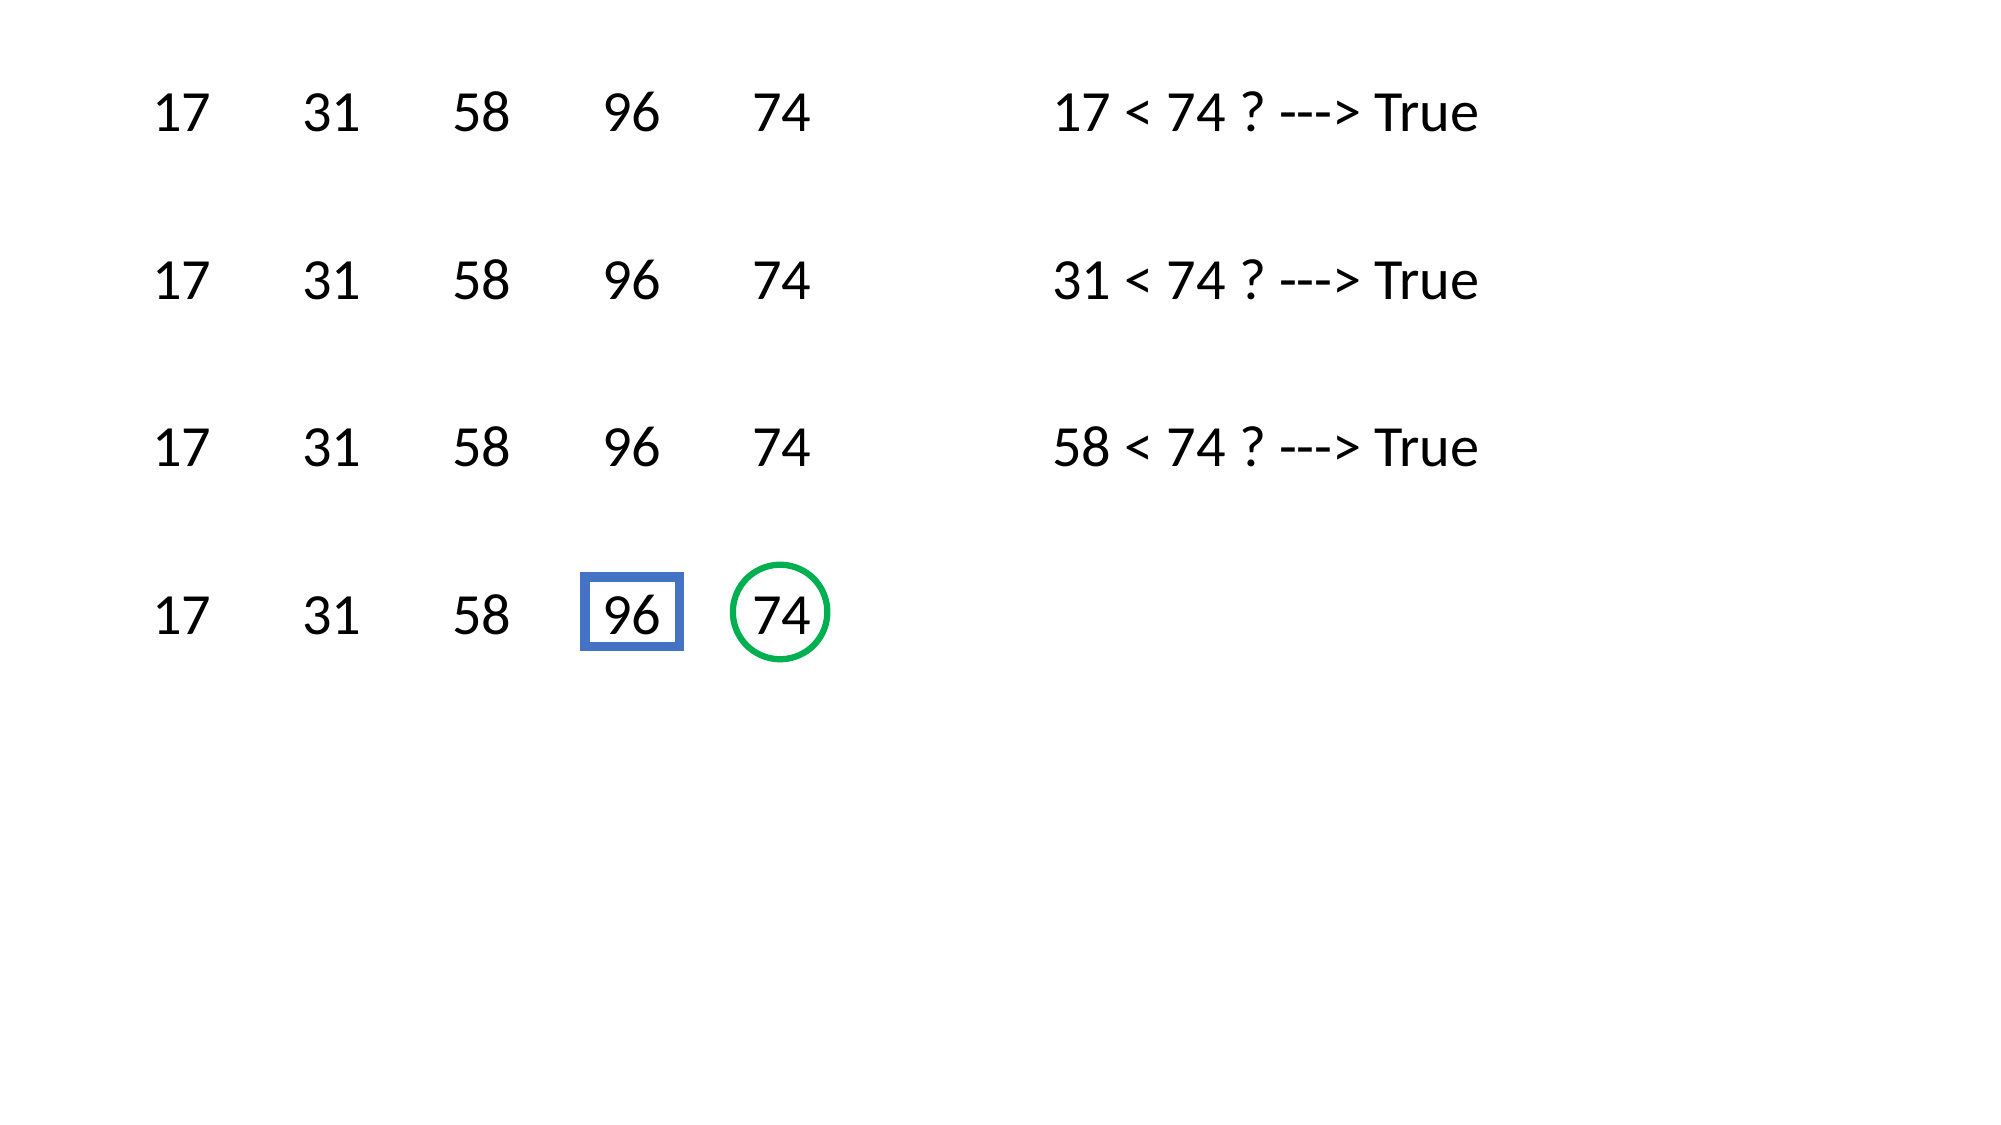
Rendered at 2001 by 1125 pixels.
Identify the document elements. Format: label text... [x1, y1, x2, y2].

text_box [731, 563, 829, 661]
list 17 31 58 96 74 17 < 74 ? ---> True 17 31 58 96 74 31 < 74 ? ---> True 17 31 58 96 74 58 < 74 ? ---> True 17 31 58 96 74 [137, 73, 1863, 1060]
text_box [584, 576, 681, 648]
